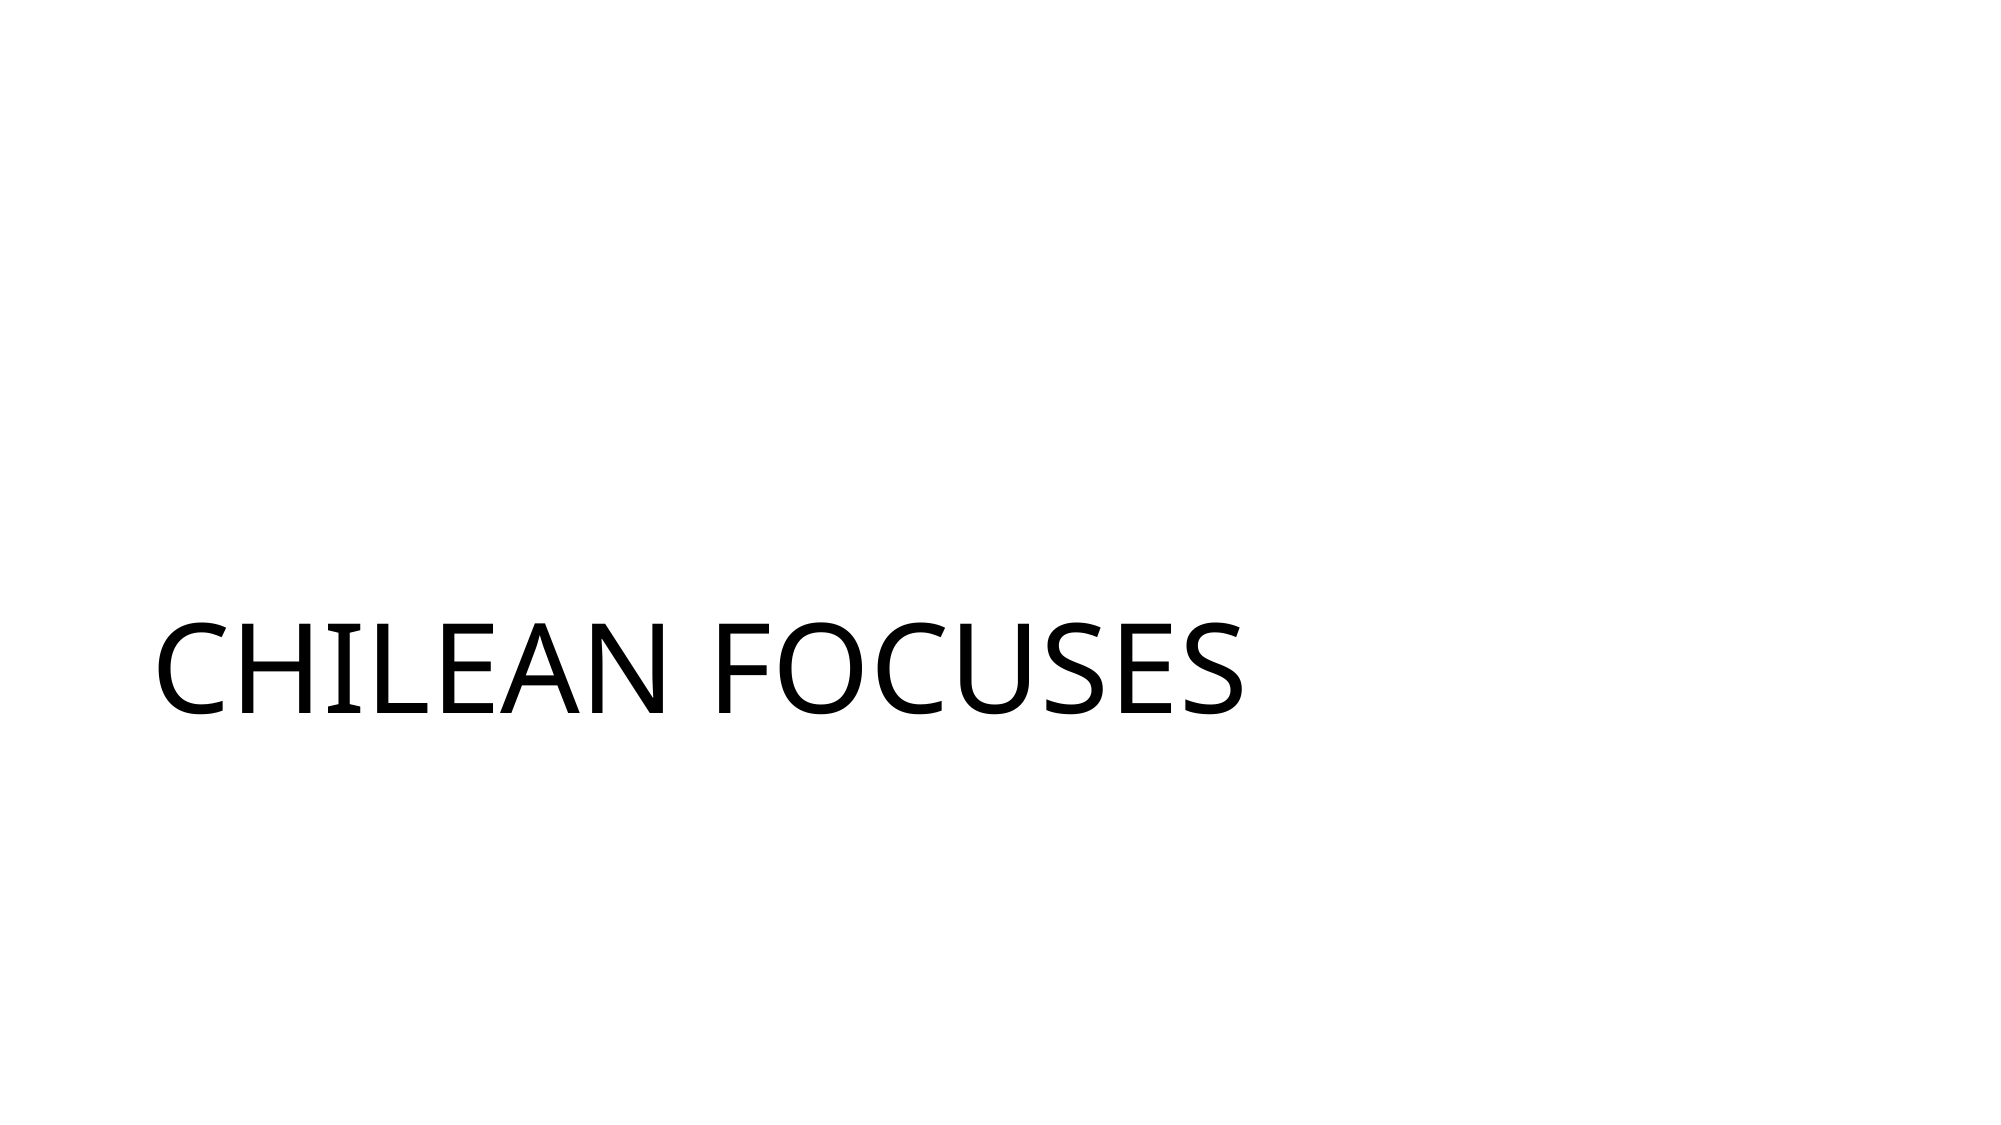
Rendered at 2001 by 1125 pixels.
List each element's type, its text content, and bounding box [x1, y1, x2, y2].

title CHILEAN FOCUSES [136, 280, 1862, 749]
